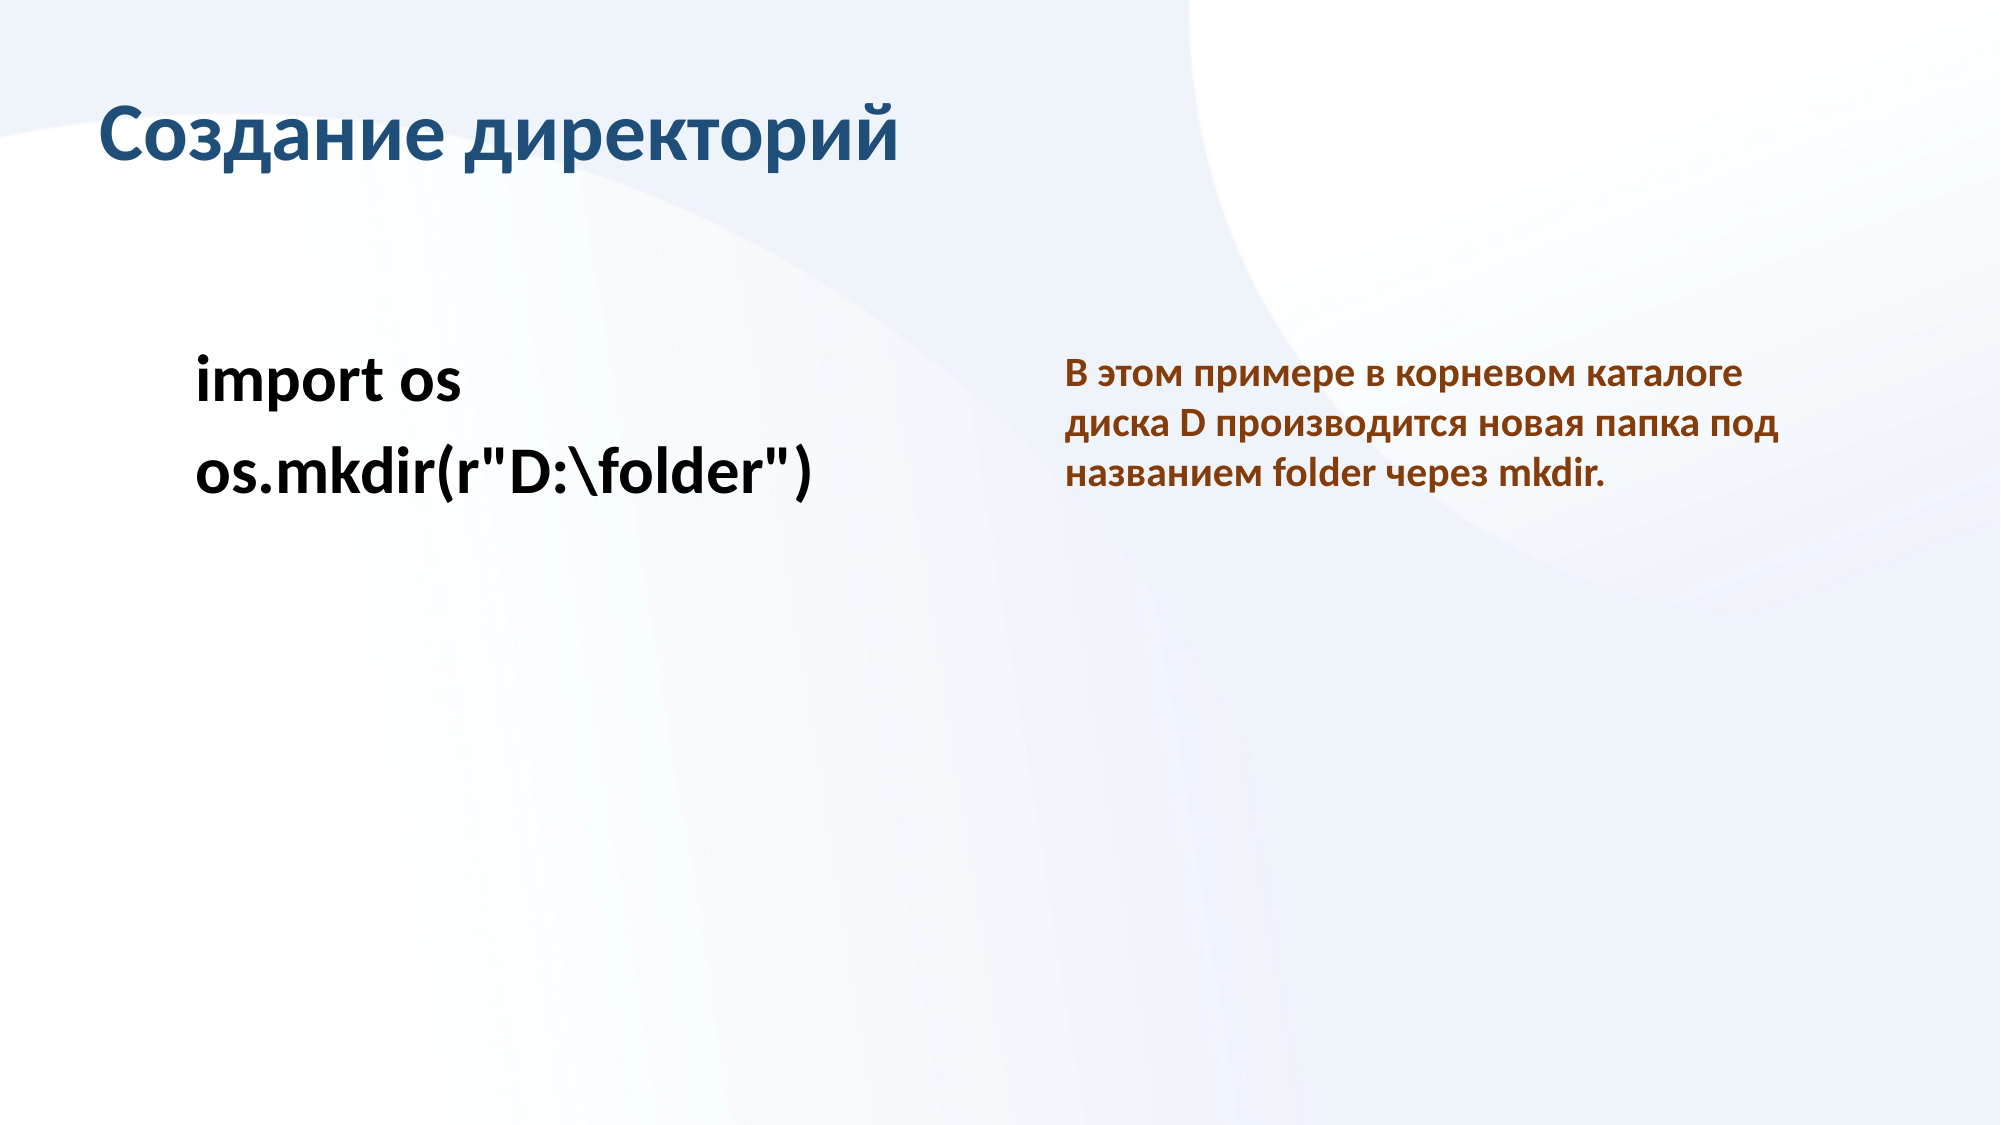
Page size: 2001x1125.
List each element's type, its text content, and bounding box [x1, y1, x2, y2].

title Создание директорий [84, 24, 1922, 243]
text_box В этом примере в корневом каталоге диска D производится новая папка под названием folder через mkdir. [1050, 337, 1831, 503]
list import os os.mkdir(r"D:\folder") [180, 336, 1051, 400]
picture [0, 0, 2001, 1125]
